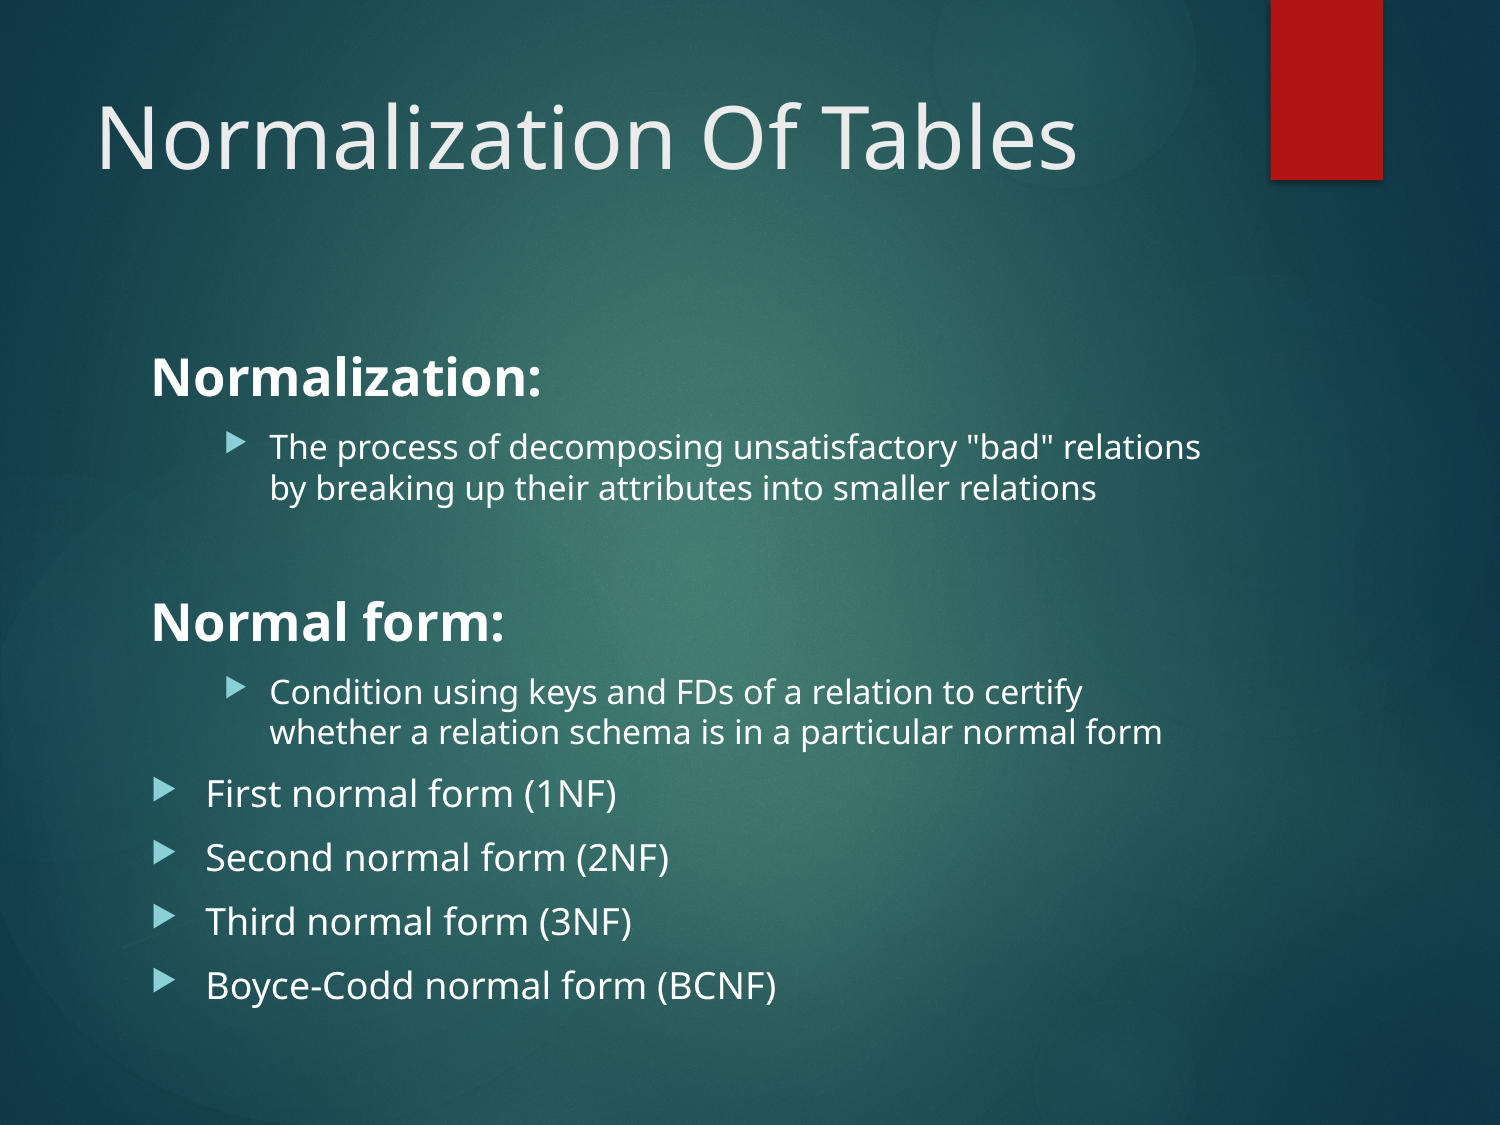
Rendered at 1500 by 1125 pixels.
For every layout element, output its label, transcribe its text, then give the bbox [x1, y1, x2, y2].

list Normalization: The process of decomposing unsatisfactory "bad" relations by breaking up their attributes into smaller relations Normal form: Condition using keys and FDs of a relation to certify whether a relation schema is in a particular normal form First normal form (1NF) Second normal form (2NF) Third normal form (3NF) Boyce-Codd normal form (BCNF) [135, 336, 1237, 1025]
title Normalization Of Tables [79, 74, 1237, 304]
